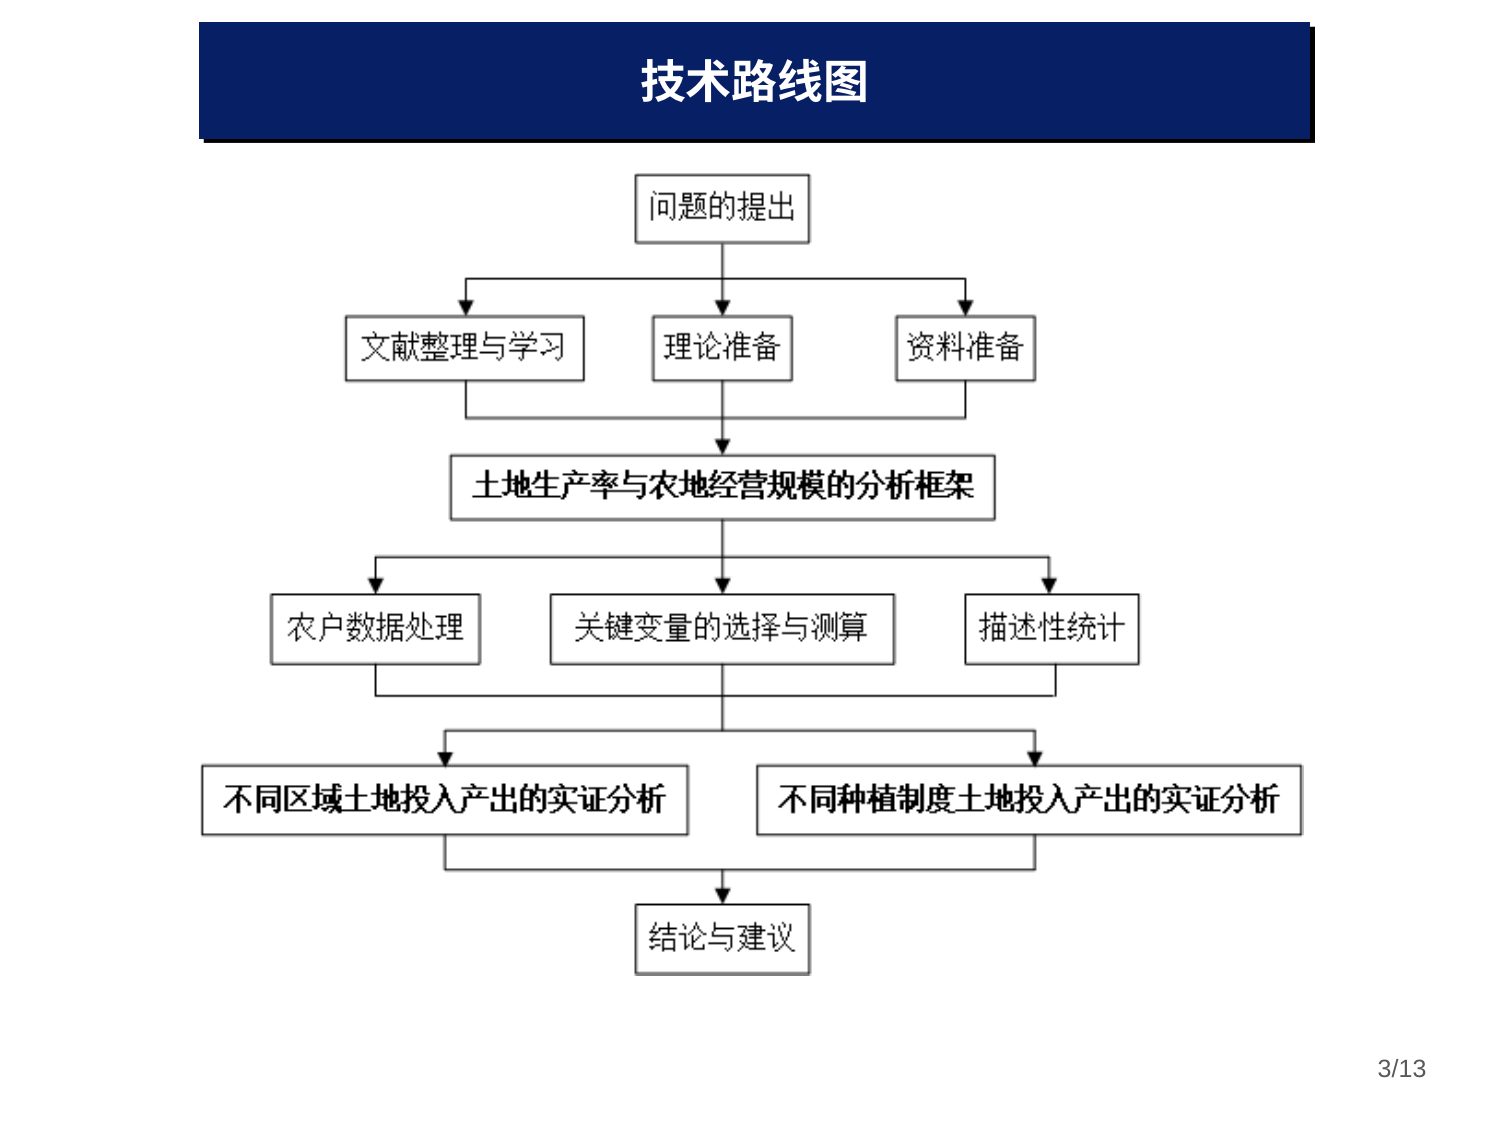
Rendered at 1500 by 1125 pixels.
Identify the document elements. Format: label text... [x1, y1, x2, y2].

text_box 技术路线图 [200, 23, 1310, 138]
picture [199, 173, 1304, 976]
